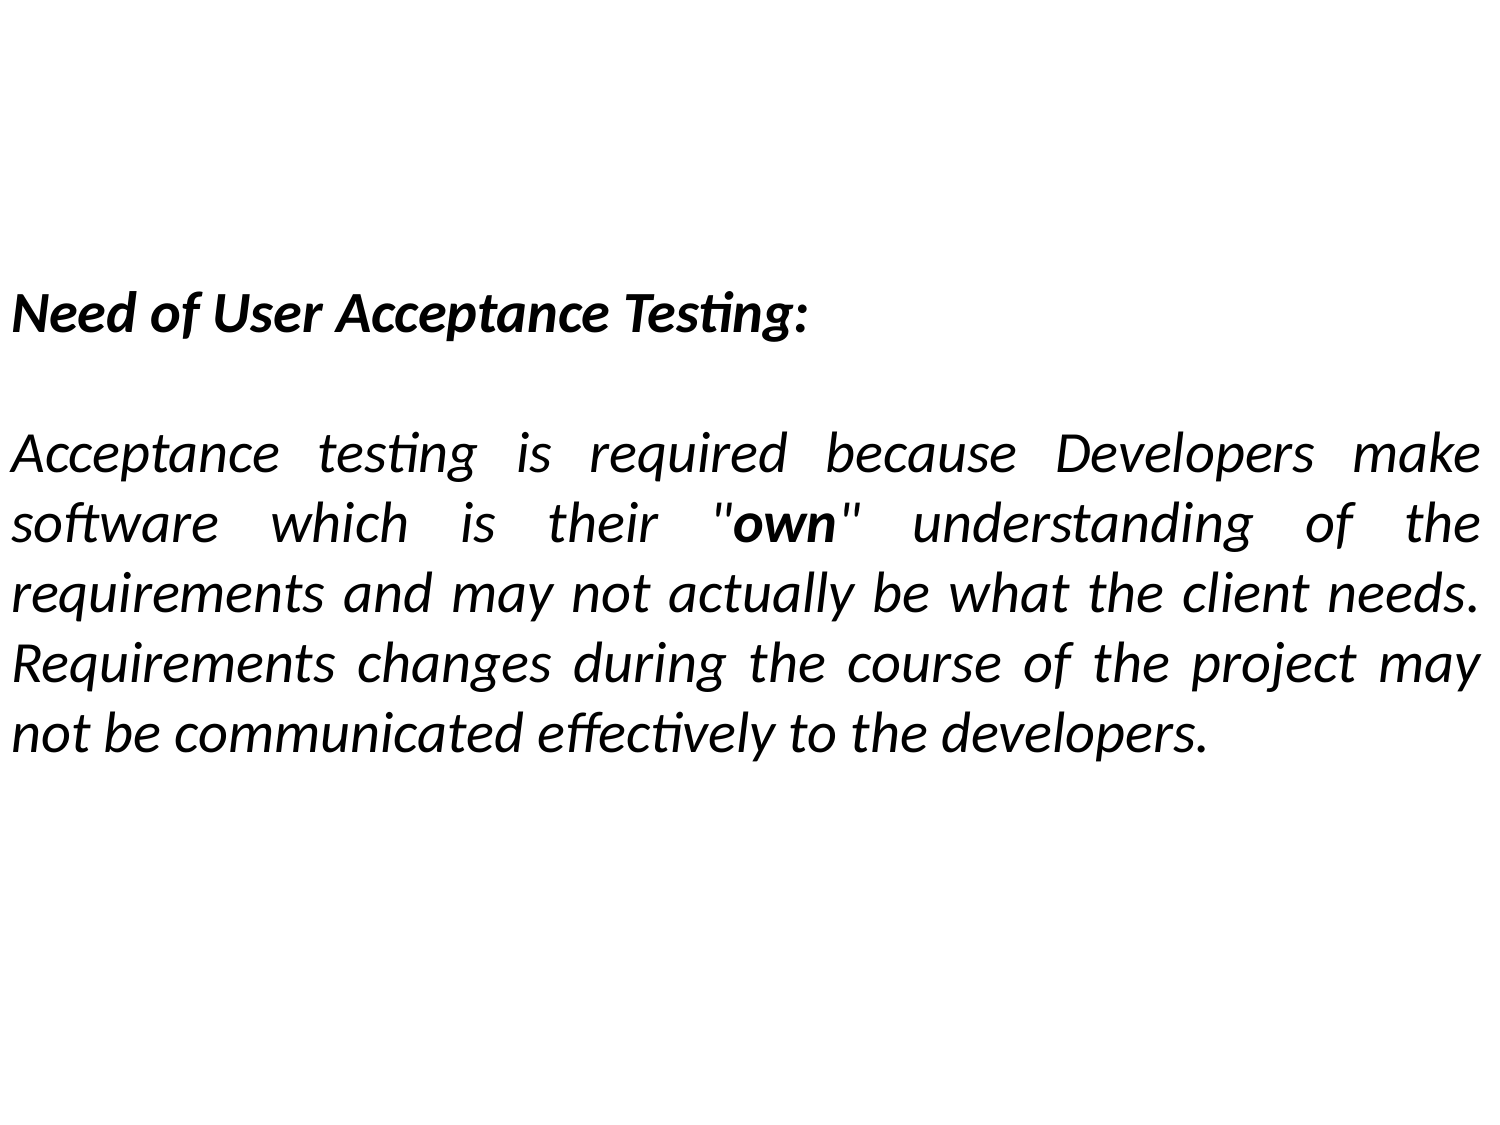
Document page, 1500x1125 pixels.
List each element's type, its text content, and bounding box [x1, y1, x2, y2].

text_box Need of User Acceptance Testing: Acceptance testing is required because Developers make software which is their "own" understanding of the requirements and may not actually be what the client needs. Requirements changes during the course of the project may not be communicated effectively to the developers. [0, 267, 1497, 772]
